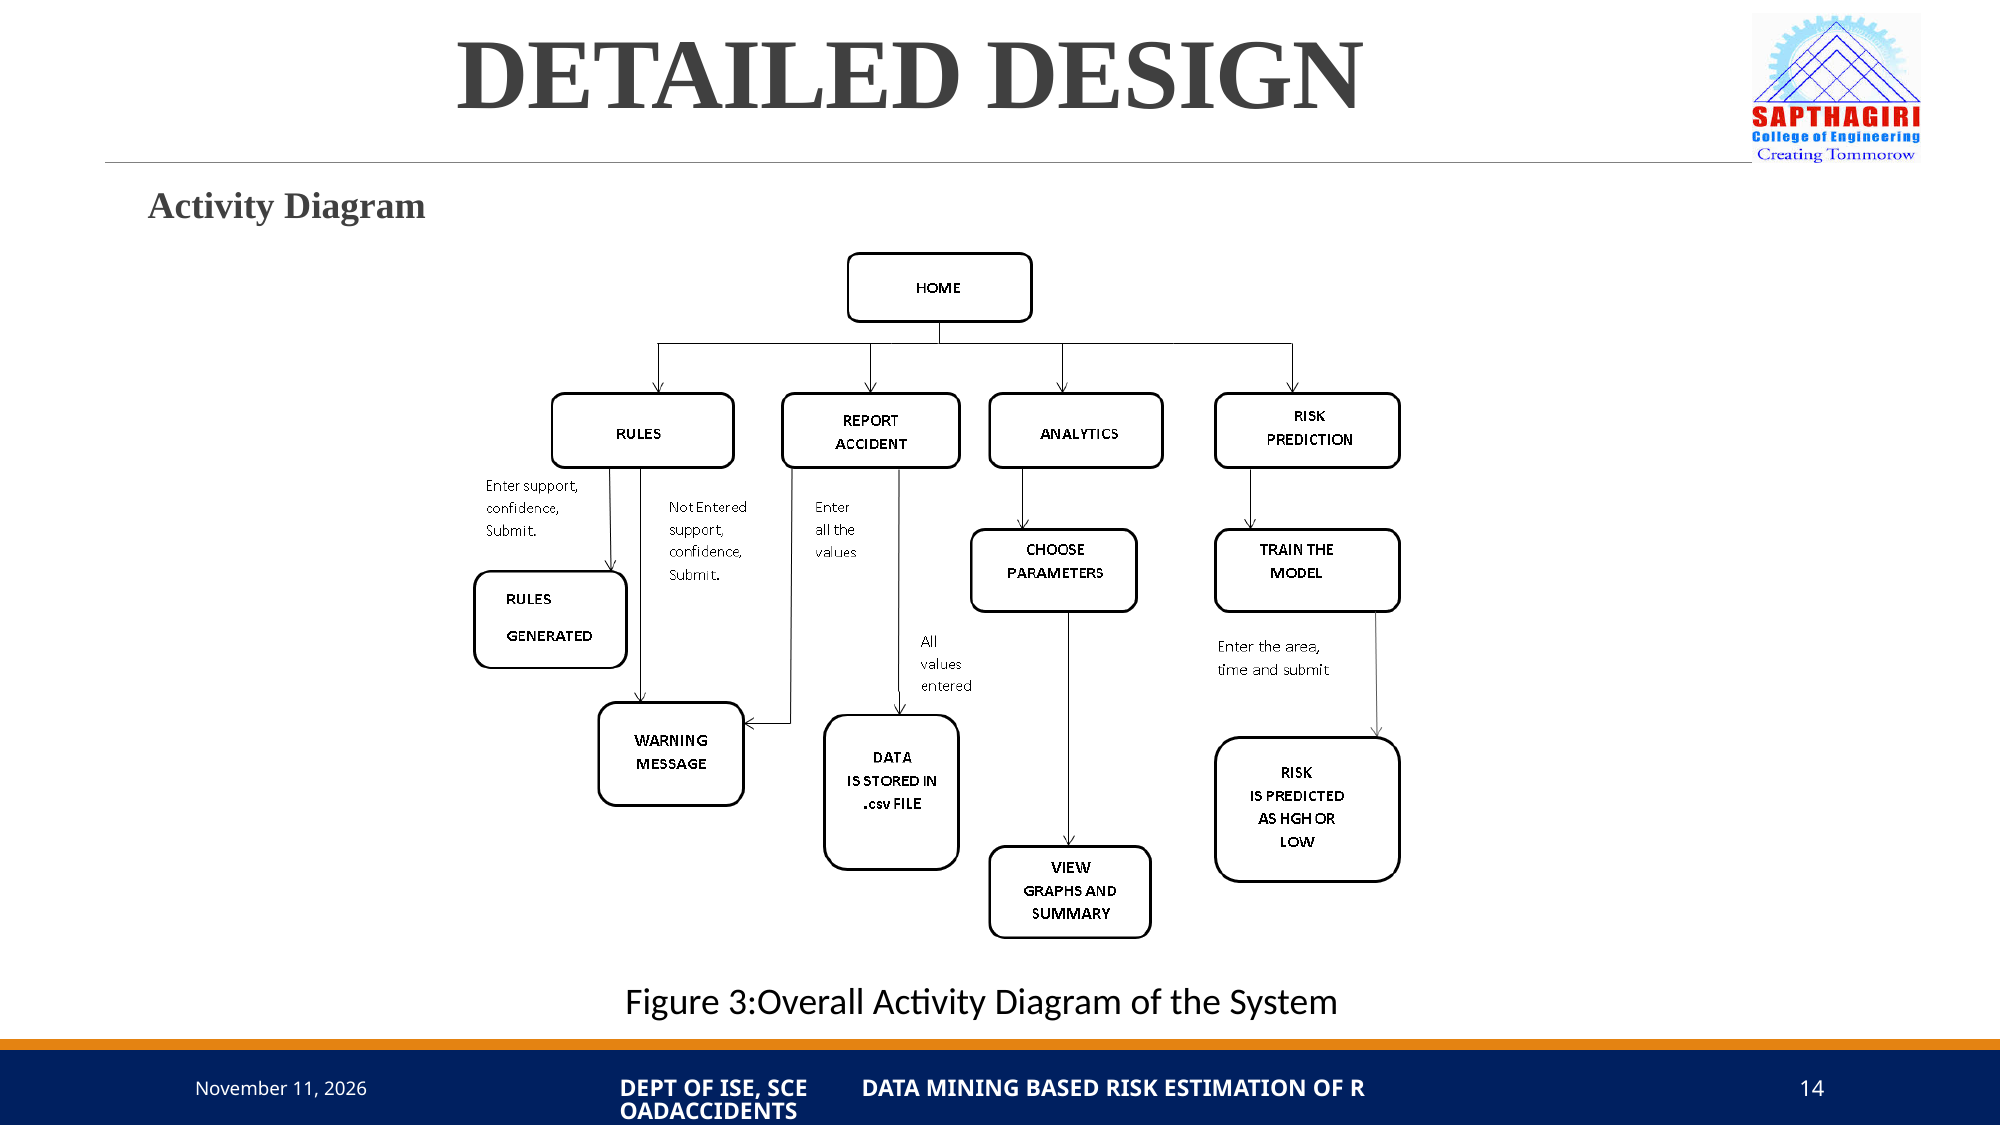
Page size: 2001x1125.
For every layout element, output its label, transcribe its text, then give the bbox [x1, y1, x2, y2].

slide_number 14 [1624, 1059, 1840, 1120]
text_box Figure 3:Overall Activity Diagram of the System [604, 976, 1360, 1030]
picture [1752, 13, 1921, 163]
list Activity Diagram [113, 179, 1830, 963]
footer dept of ISE, SCE DATA MINING BASED RISK ESTIMATION OF ROADACCIDENTS [604, 1059, 1396, 1120]
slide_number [180, 1059, 586, 1120]
title DETAILED DESIGN [105, 18, 1692, 137]
picture [472, 224, 1426, 969]
